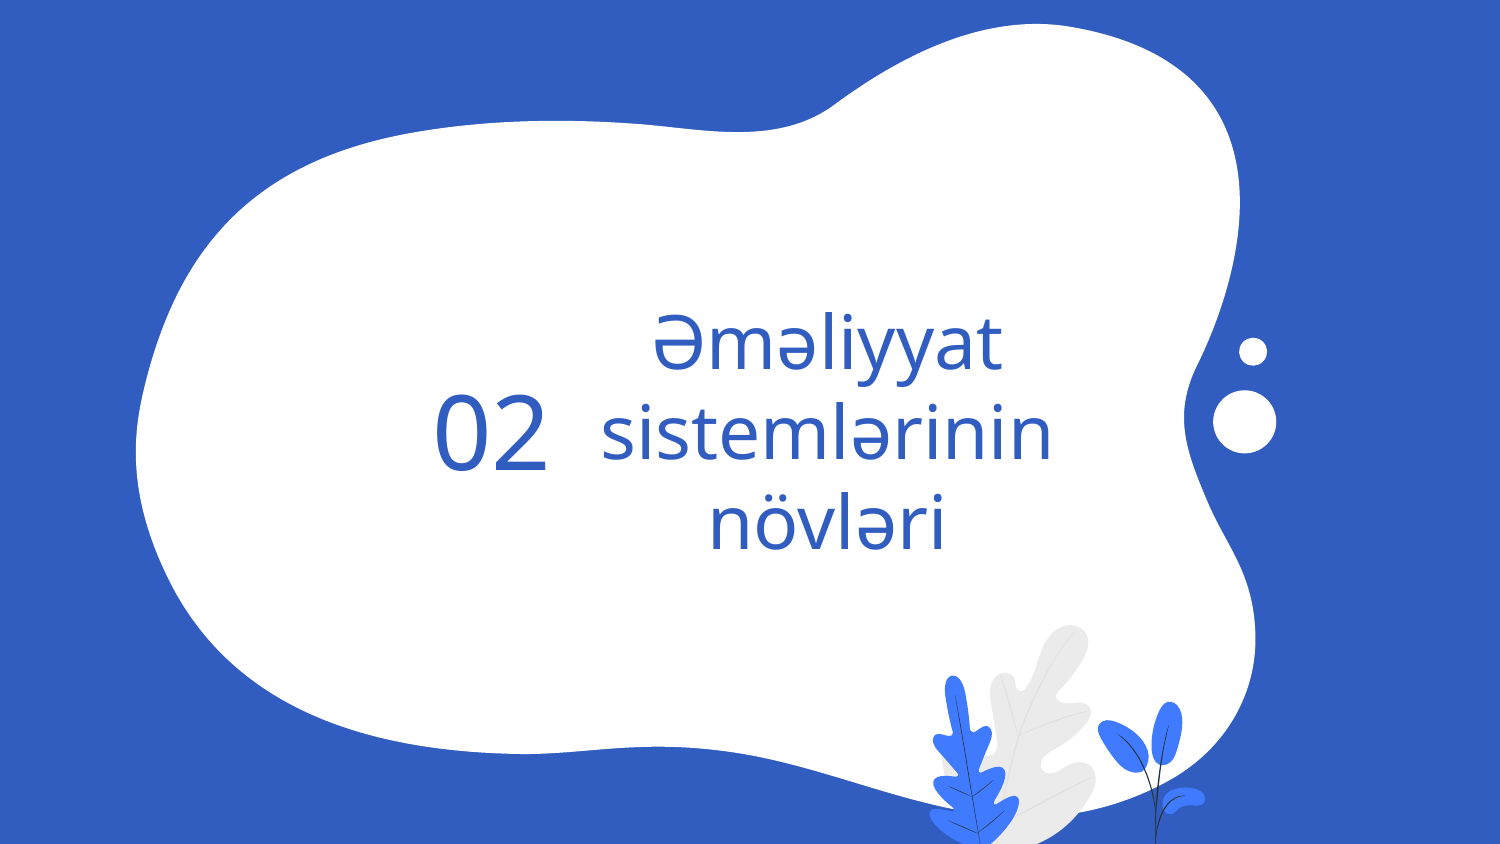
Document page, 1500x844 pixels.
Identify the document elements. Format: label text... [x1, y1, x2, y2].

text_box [1096, 701, 1207, 844]
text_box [928, 624, 1097, 844]
title Əməliyyat sistemlərinin növləri [578, 360, 1091, 499]
title 02 [406, 360, 578, 499]
